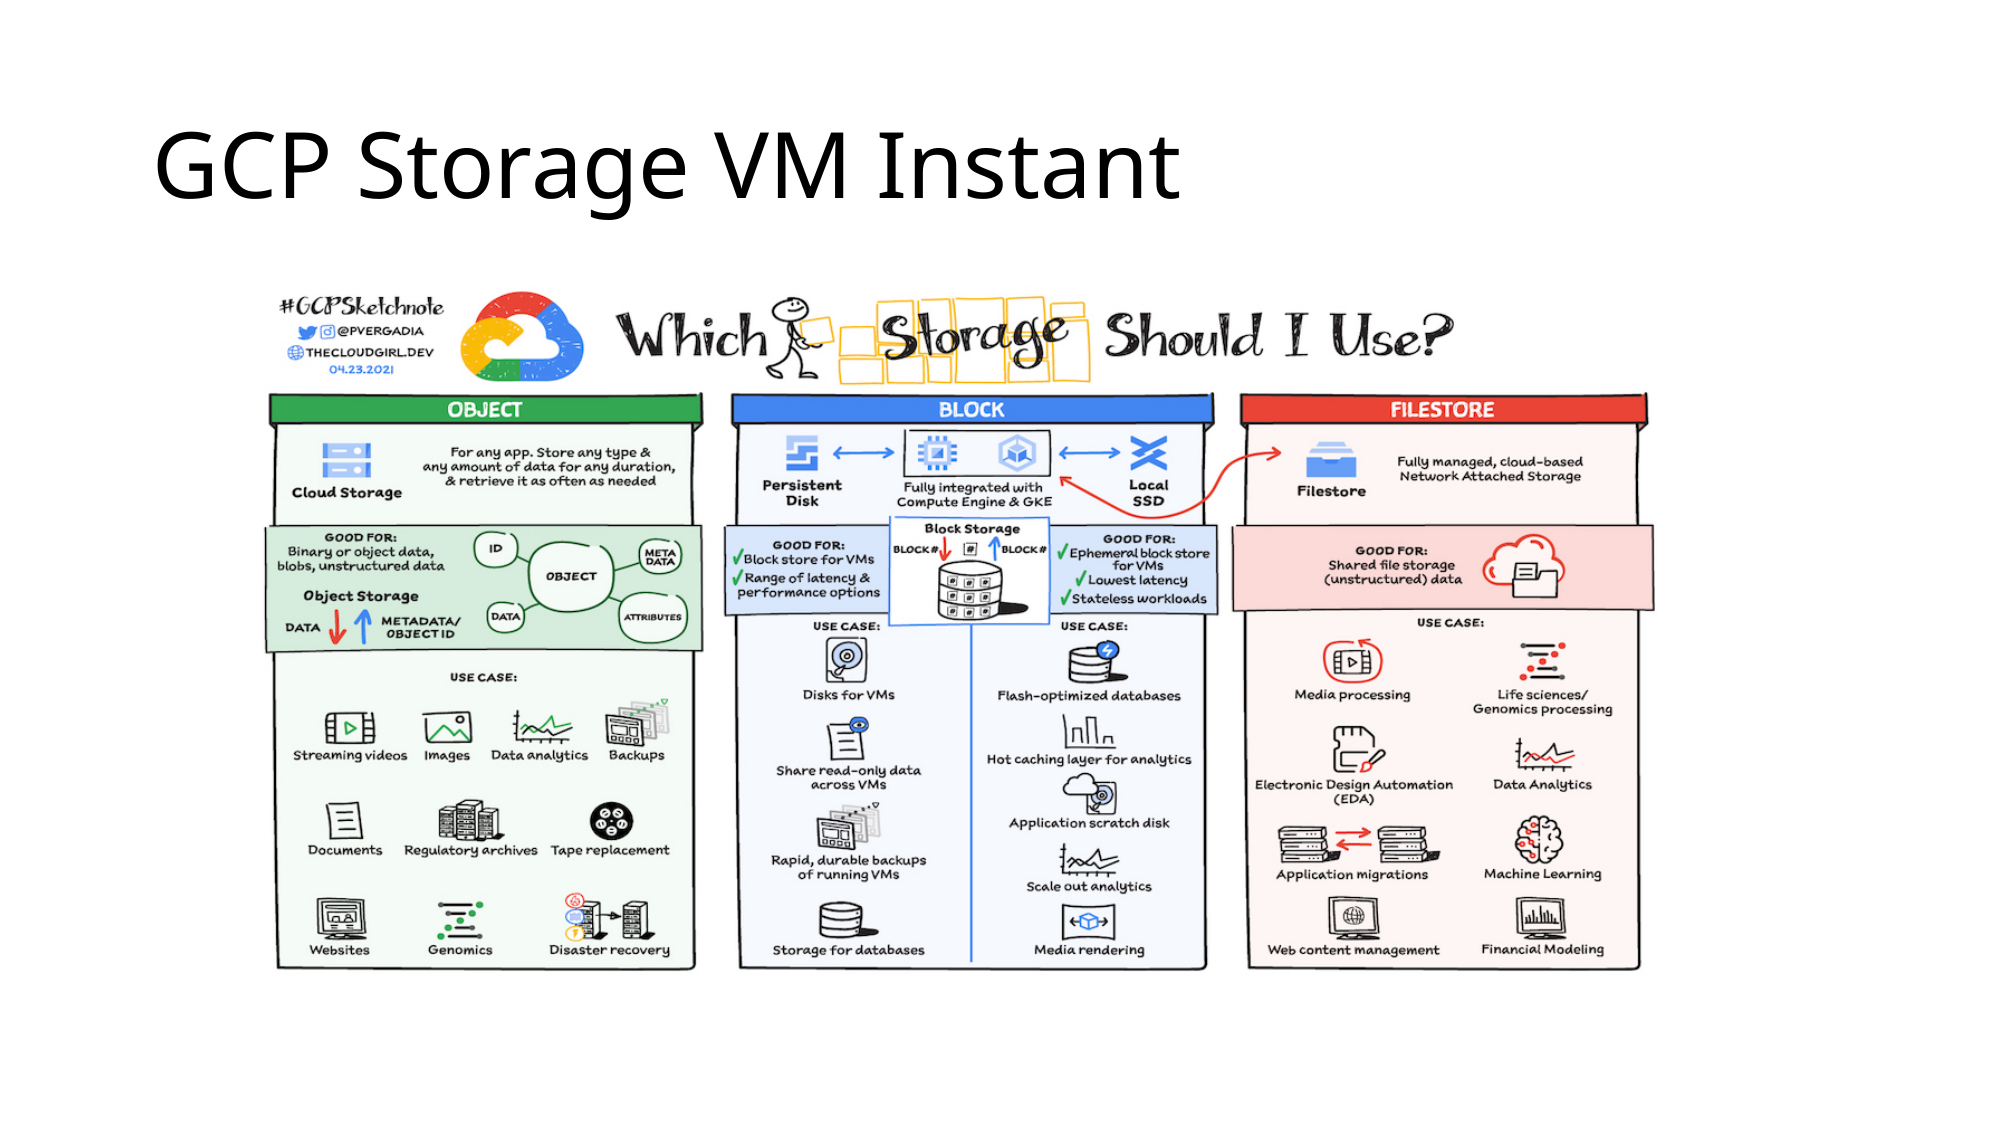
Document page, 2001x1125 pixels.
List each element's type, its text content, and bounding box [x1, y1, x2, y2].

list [246, 277, 1675, 992]
title GCP Storage VM Instant [137, 59, 1863, 278]
